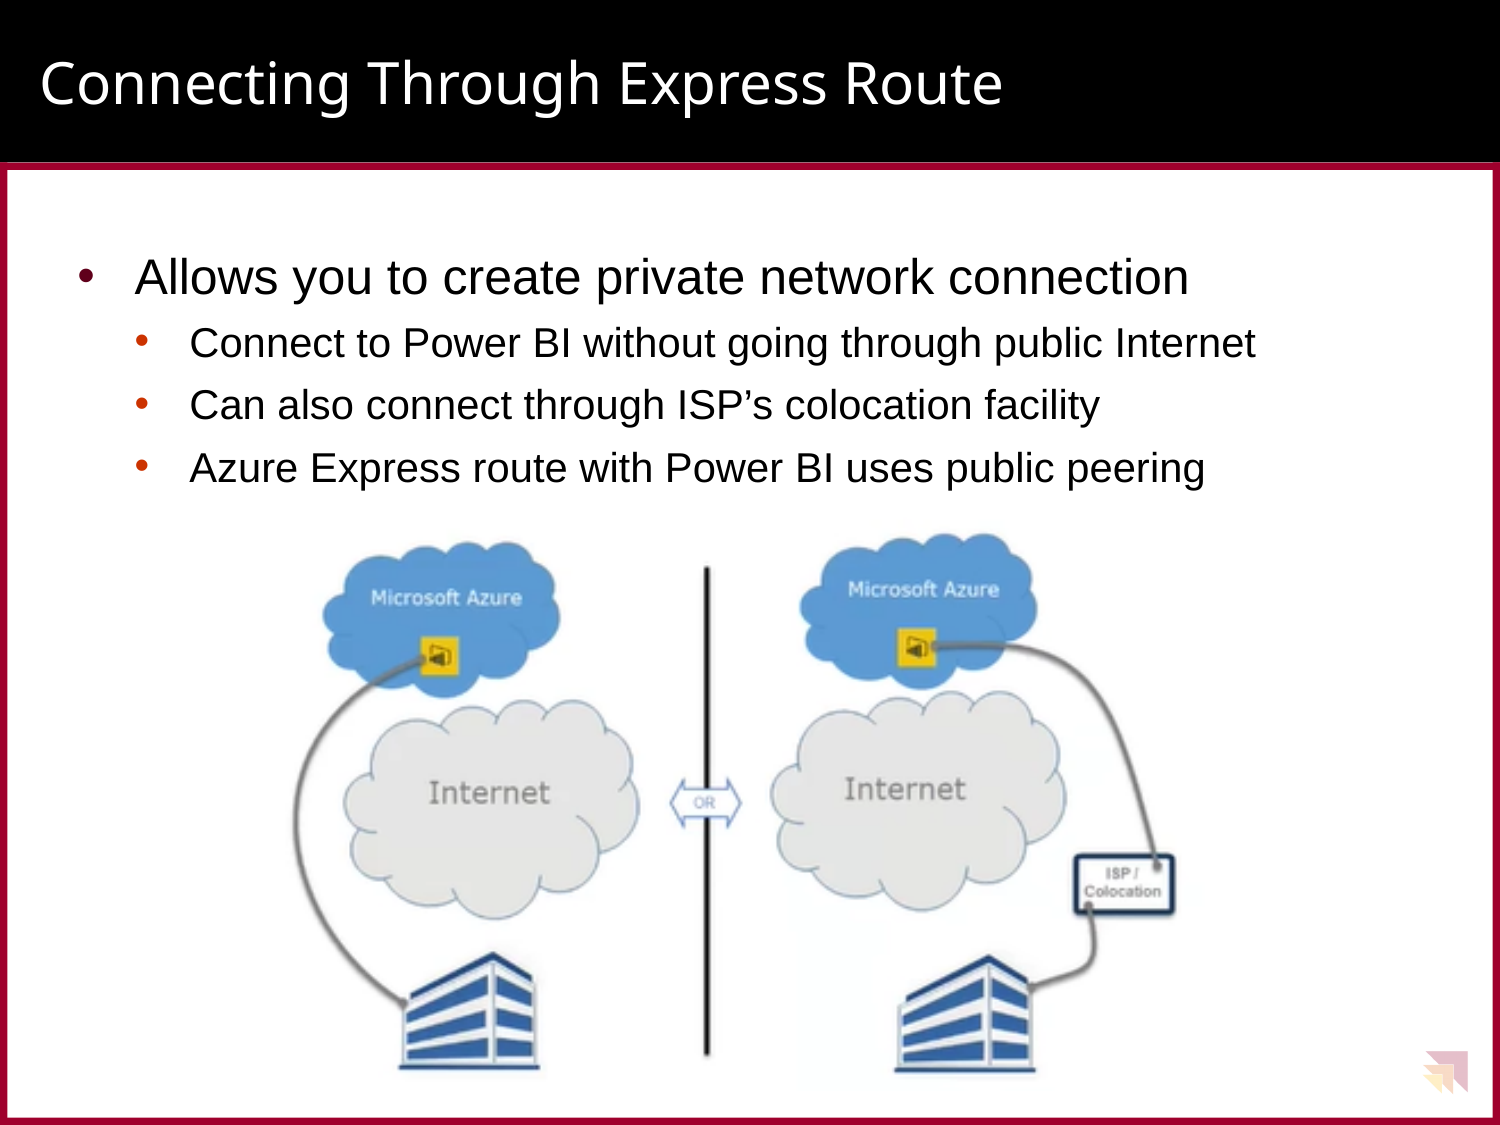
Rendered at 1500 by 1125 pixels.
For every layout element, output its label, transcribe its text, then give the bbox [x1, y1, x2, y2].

list Allows you to create private network connection Connect to Power BI without going through public Internet Can also connect through ISP’s colocation facility Azure Express route with Power BI uses public peering [62, 237, 1438, 1088]
title Connecting Through Express Route [24, 12, 1438, 150]
picture [249, 515, 1213, 1091]
